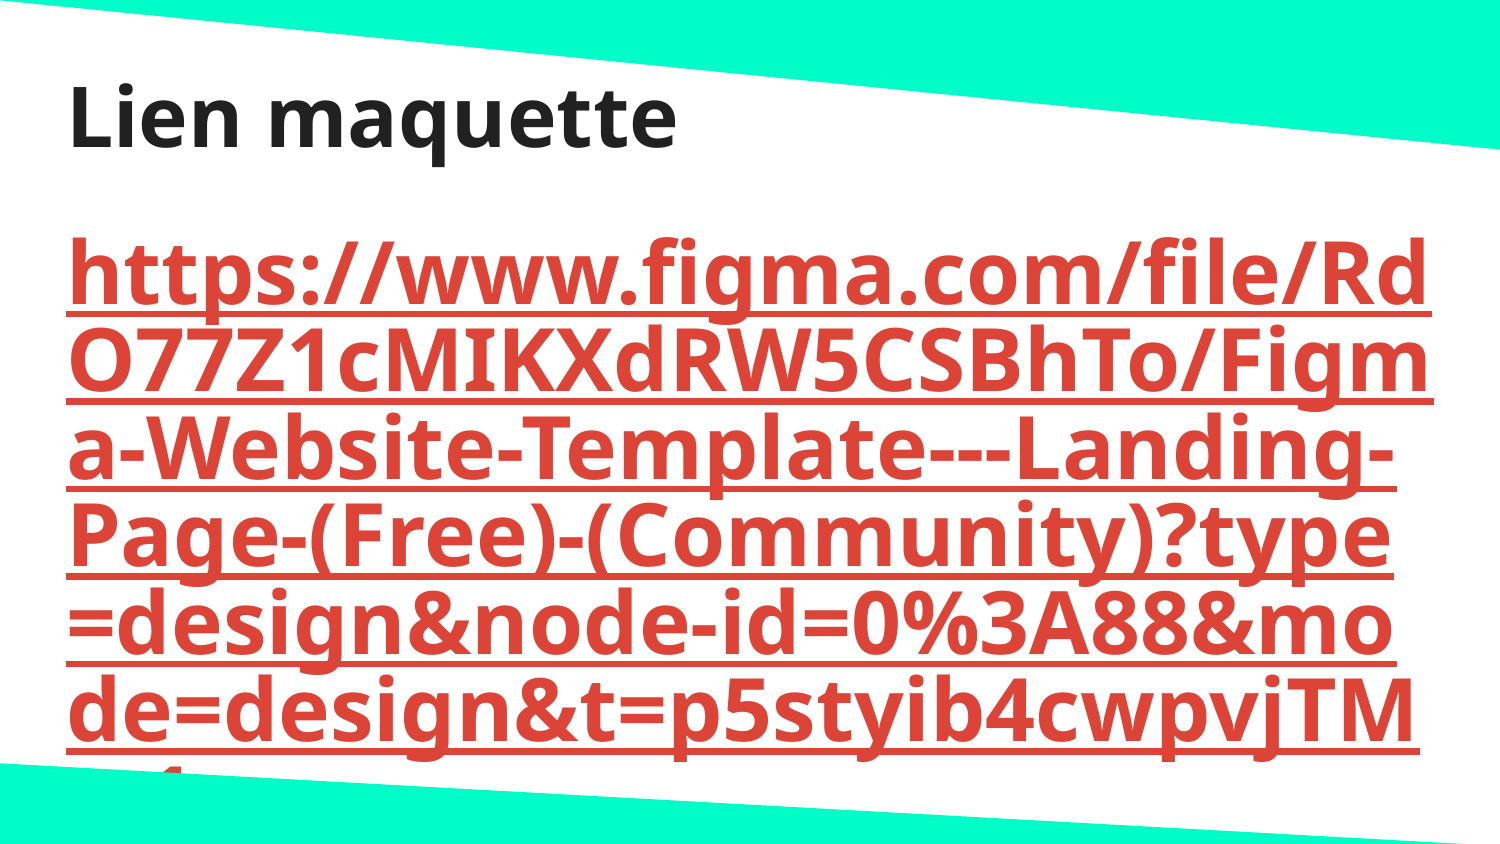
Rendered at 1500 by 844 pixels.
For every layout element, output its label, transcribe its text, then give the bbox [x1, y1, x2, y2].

list https://www.figma.com/file/RdO77Z1cMIKXdRW5CSBhTo/Figma-Website-Template---Landing-Page-(Free)-(Community)?type=design&node-id=0%3A88&mode=design&t=p5styib4cwpvjTMe-1 [51, 201, 1449, 750]
text_box [0, 763, 1465, 844]
title Lien maquette [51, 48, 1449, 180]
text_box [0, 0, 1500, 150]
